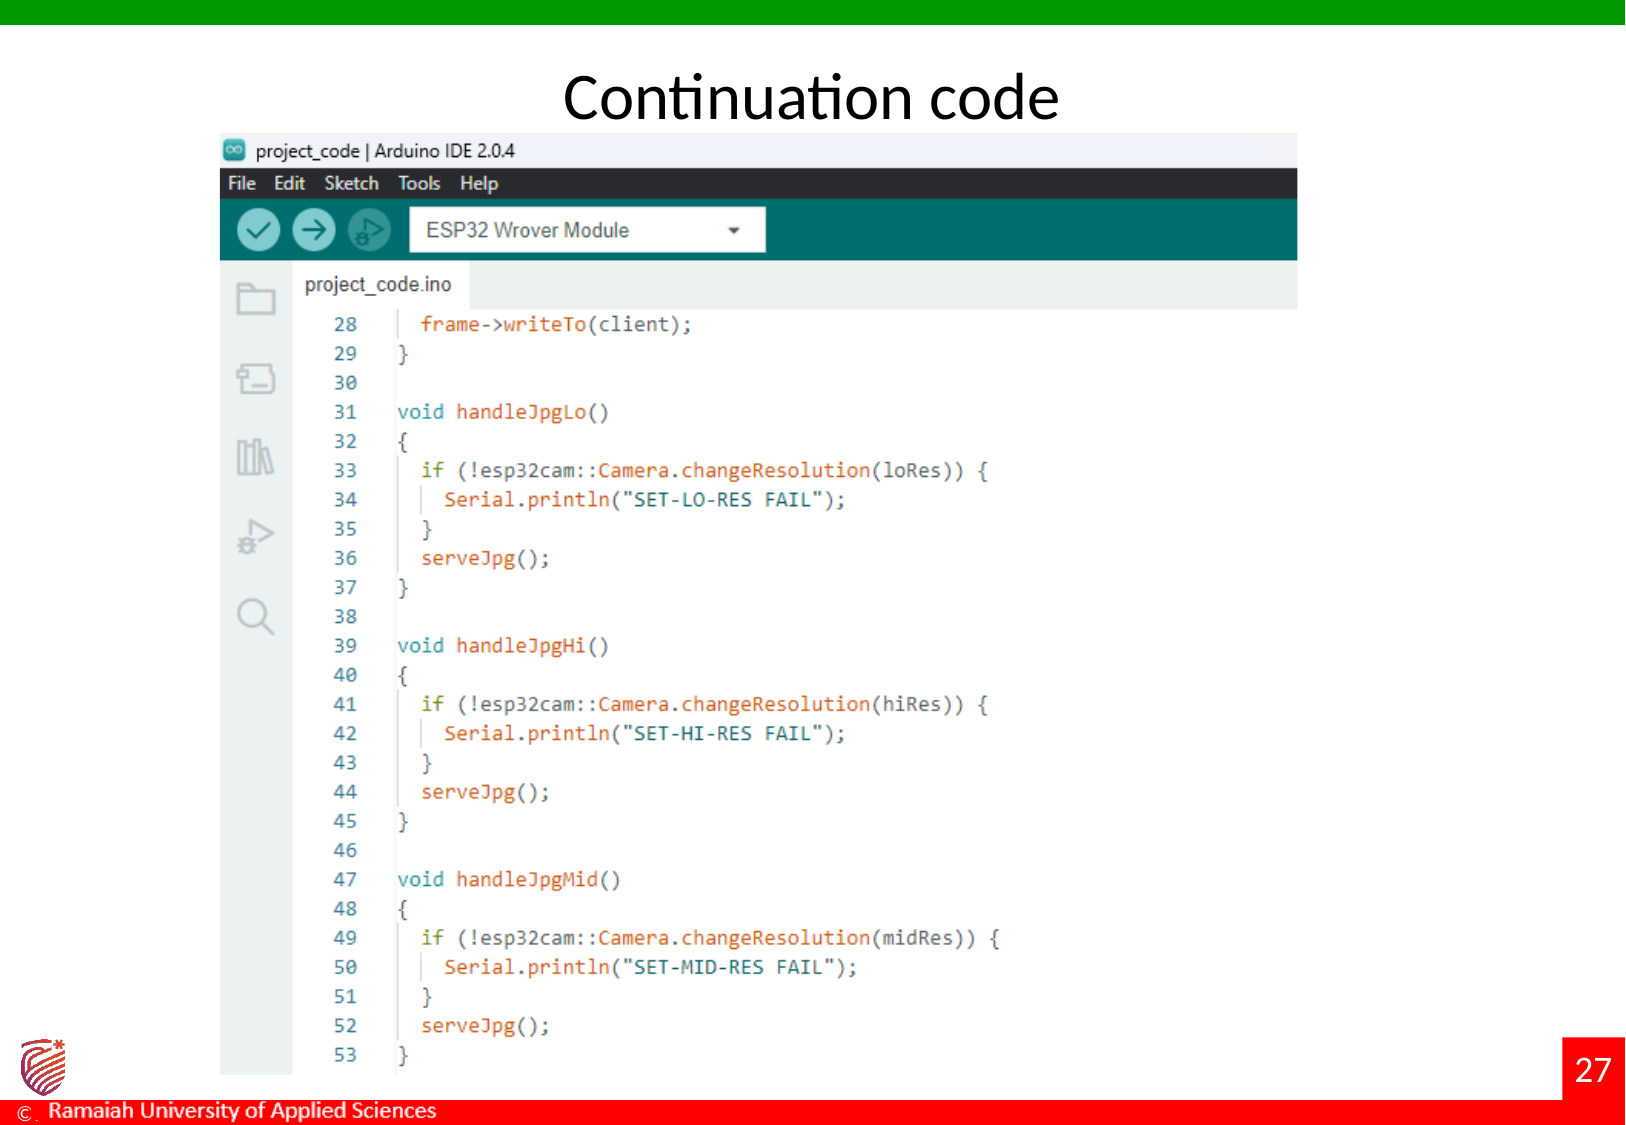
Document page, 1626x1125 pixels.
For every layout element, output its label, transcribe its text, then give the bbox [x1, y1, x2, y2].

picture [44, 1100, 442, 1125]
picture [21, 1039, 65, 1096]
title Continuation code [81, 45, 1544, 233]
picture [219, 133, 1298, 1075]
